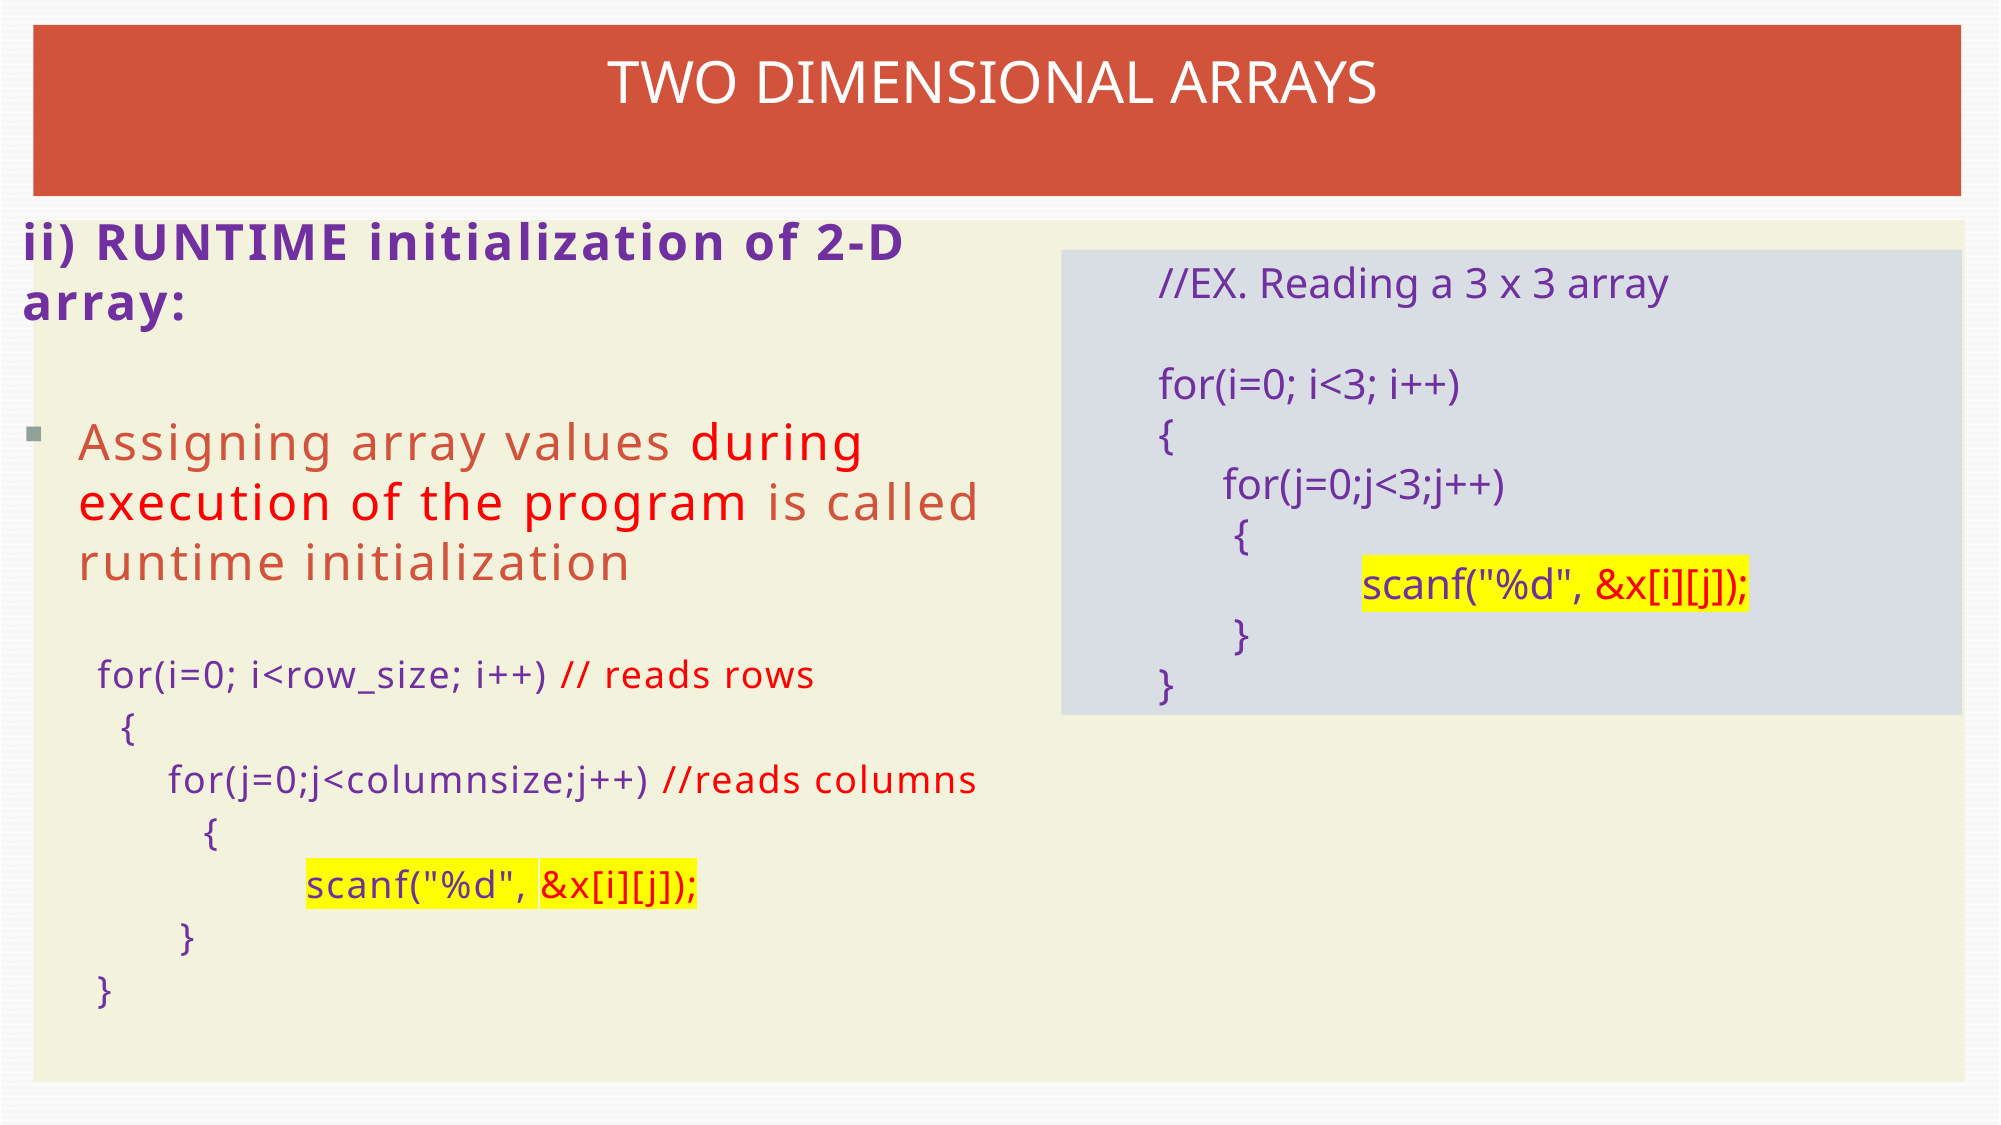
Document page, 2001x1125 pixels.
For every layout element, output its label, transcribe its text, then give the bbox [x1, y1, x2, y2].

list ii) RUNTIME initialization of 2-D array: Assigning array values during execution of the program is called runtime initialization for(i=0; i<row_size; i++) // reads rows { for(j=0;j<columnsize;j++) //reads columns { scanf("%d", &x[i][j]); } } [0, 133, 1036, 1125]
text_box TWO DIMENSIONAL ARRAYS [24, 37, 1963, 123]
picture [0, 0, 2001, 1125]
text_box //EX. Reading a 3 x 3 array for(i=0; i<3; i++) { for(j=0;j<3;j++) { scanf("%d", &x[i][j]); } } [1061, 249, 1962, 715]
